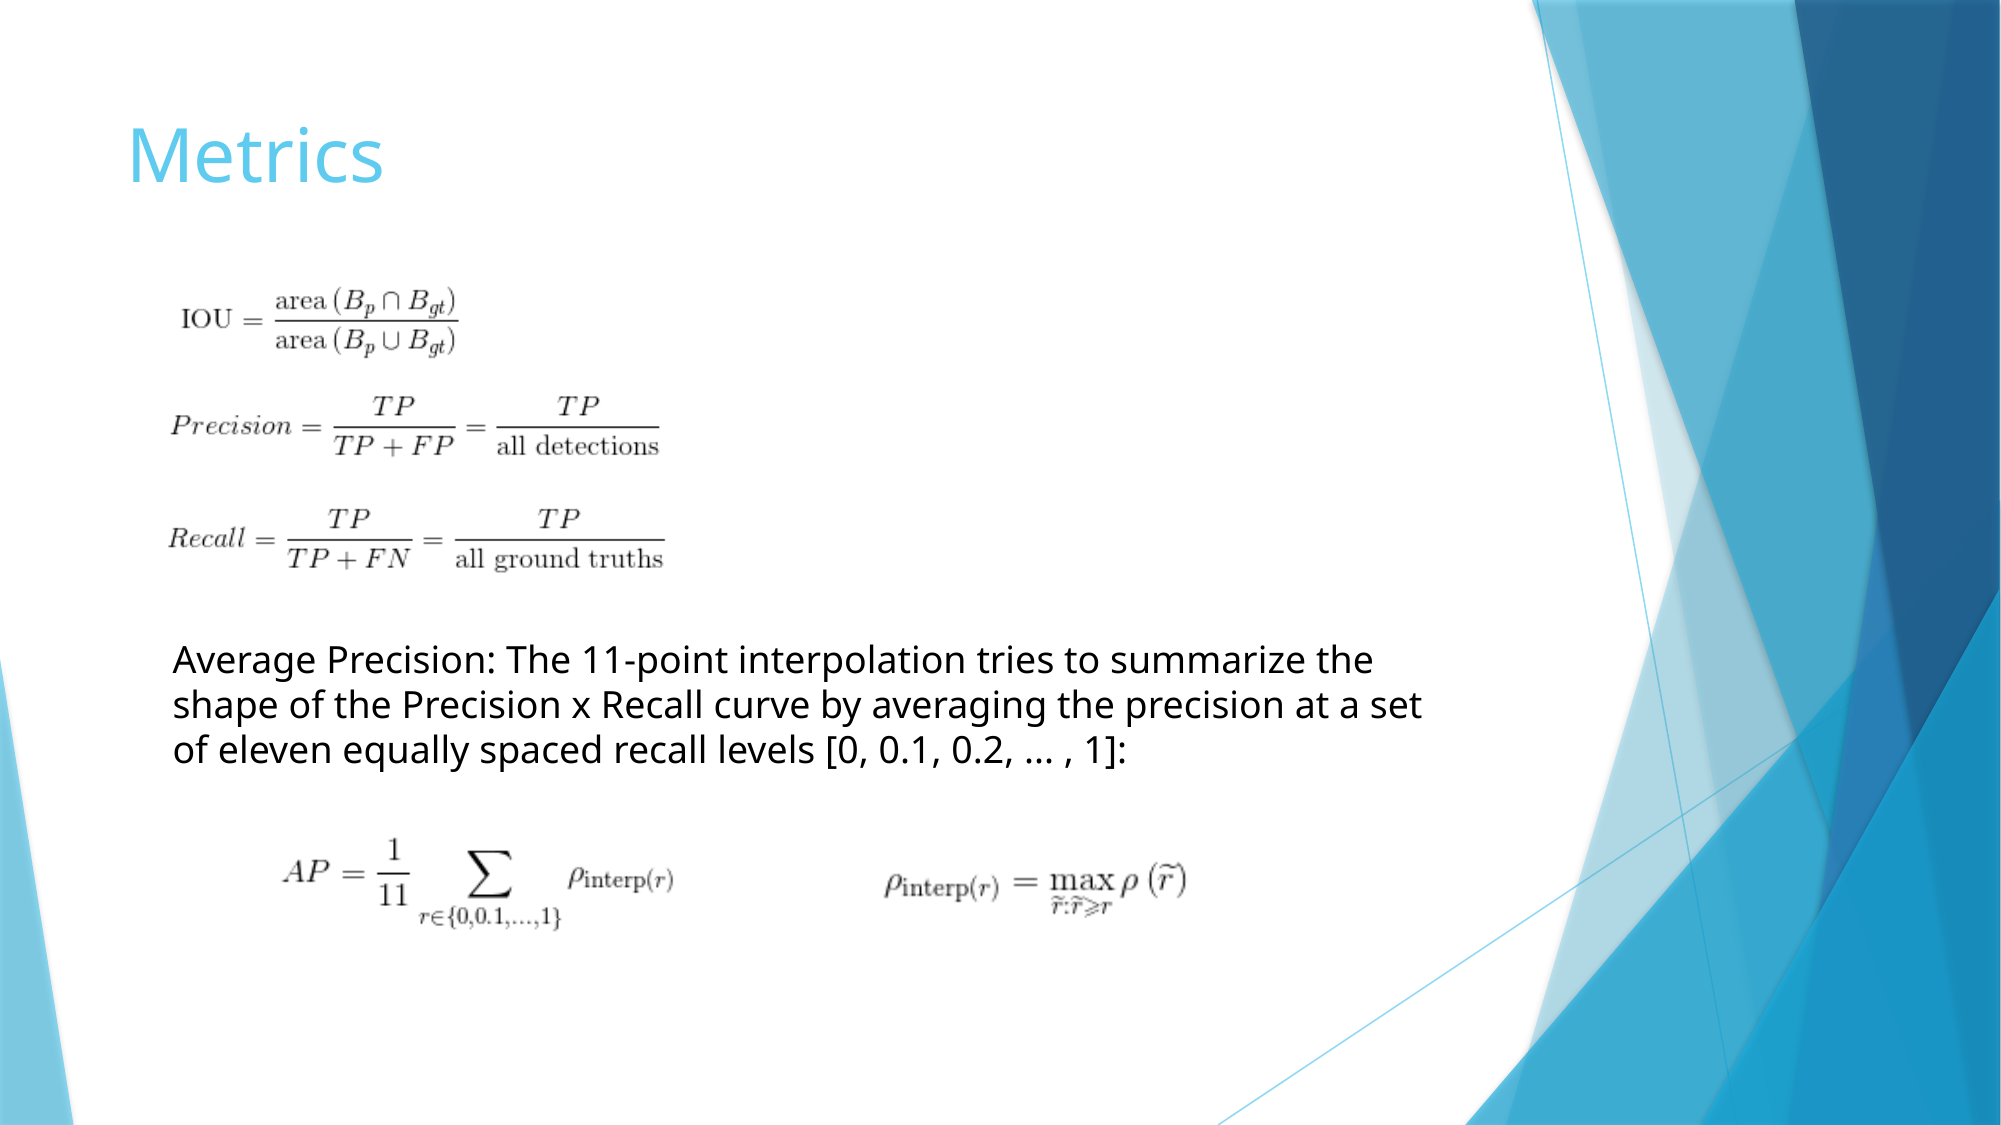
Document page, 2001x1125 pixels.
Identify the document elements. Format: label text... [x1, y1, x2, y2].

text_box Average Precision: The 11-point interpolation tries to summarize the shape of the Precision x Recall curve by averaging the precision at a set of eleven equally spaced recall levels [0, 0.1, 0.2, ... , 1]: [157, 629, 1469, 779]
picture [156, 273, 484, 375]
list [157, 373, 684, 492]
picture [275, 833, 684, 958]
picture [156, 492, 684, 598]
title Metrics [111, 99, 1522, 317]
picture [856, 833, 1218, 941]
